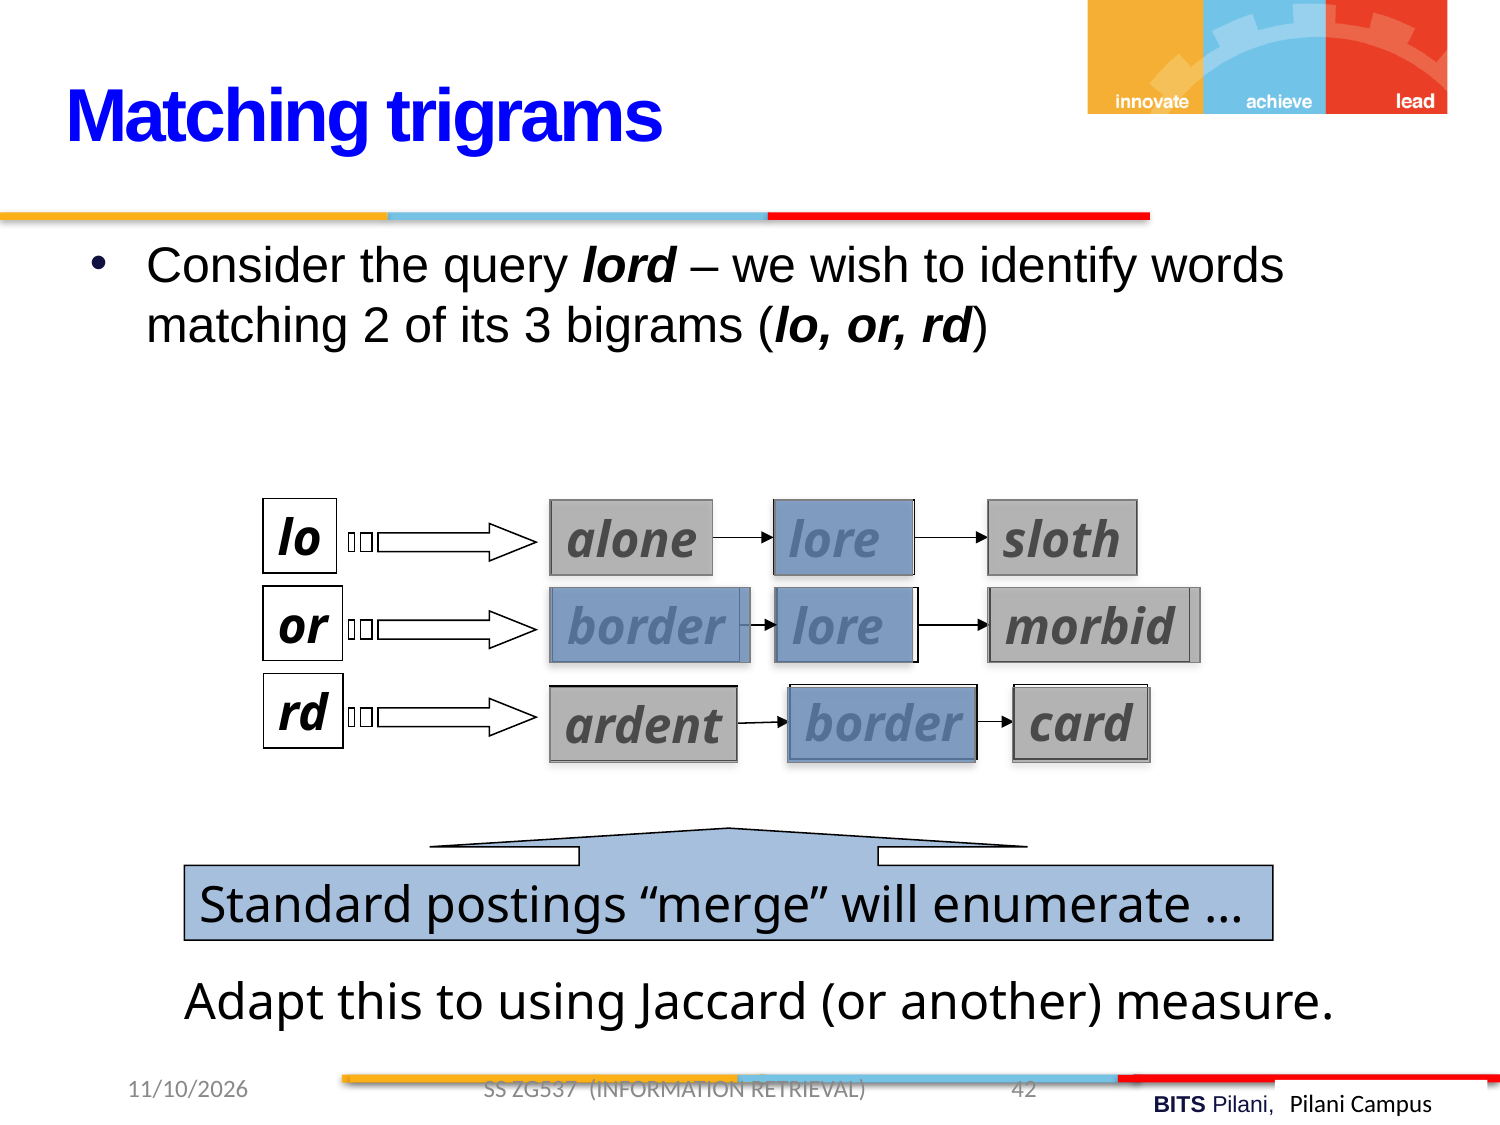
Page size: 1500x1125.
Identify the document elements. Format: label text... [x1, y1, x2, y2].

text_box Consider the query lord – we wish to identify words matching 2 of its 3 bigrams (lo, or, rd) [74, 224, 1425, 1038]
list Matching trigrams [50, 24, 1088, 213]
text_box [360, 707, 373, 727]
text_box [549, 499, 713, 575]
text_box [549, 687, 738, 763]
text_box [378, 610, 537, 649]
text_box [348, 532, 355, 552]
text_box [348, 707, 355, 727]
text_box lo [262, 498, 337, 574]
text_box rd [263, 673, 343, 749]
text_box [1012, 687, 1150, 763]
text_box [378, 523, 537, 561]
picture [1087, 0, 1448, 114]
text_box [378, 698, 537, 736]
text_box border [789, 684, 978, 688]
text_box Standard postings “merge” will enumerate … [184, 828, 1273, 941]
text_box [360, 532, 373, 552]
text_box 2/2/2019 SS ZG537 (INFORMATION RETRIEVAL) 42 [112, 1072, 1100, 1125]
text_box Adapt this to using Jaccard (or another) measure. [170, 962, 1351, 1038]
text_box [360, 620, 373, 640]
text_box [549, 587, 750, 663]
text_box [348, 620, 355, 640]
text_box Pilani Campus [1274, 1079, 1488, 1125]
text_box [787, 687, 975, 763]
text_box or [262, 585, 343, 661]
text_box [987, 499, 1138, 575]
text_box [987, 587, 1200, 663]
